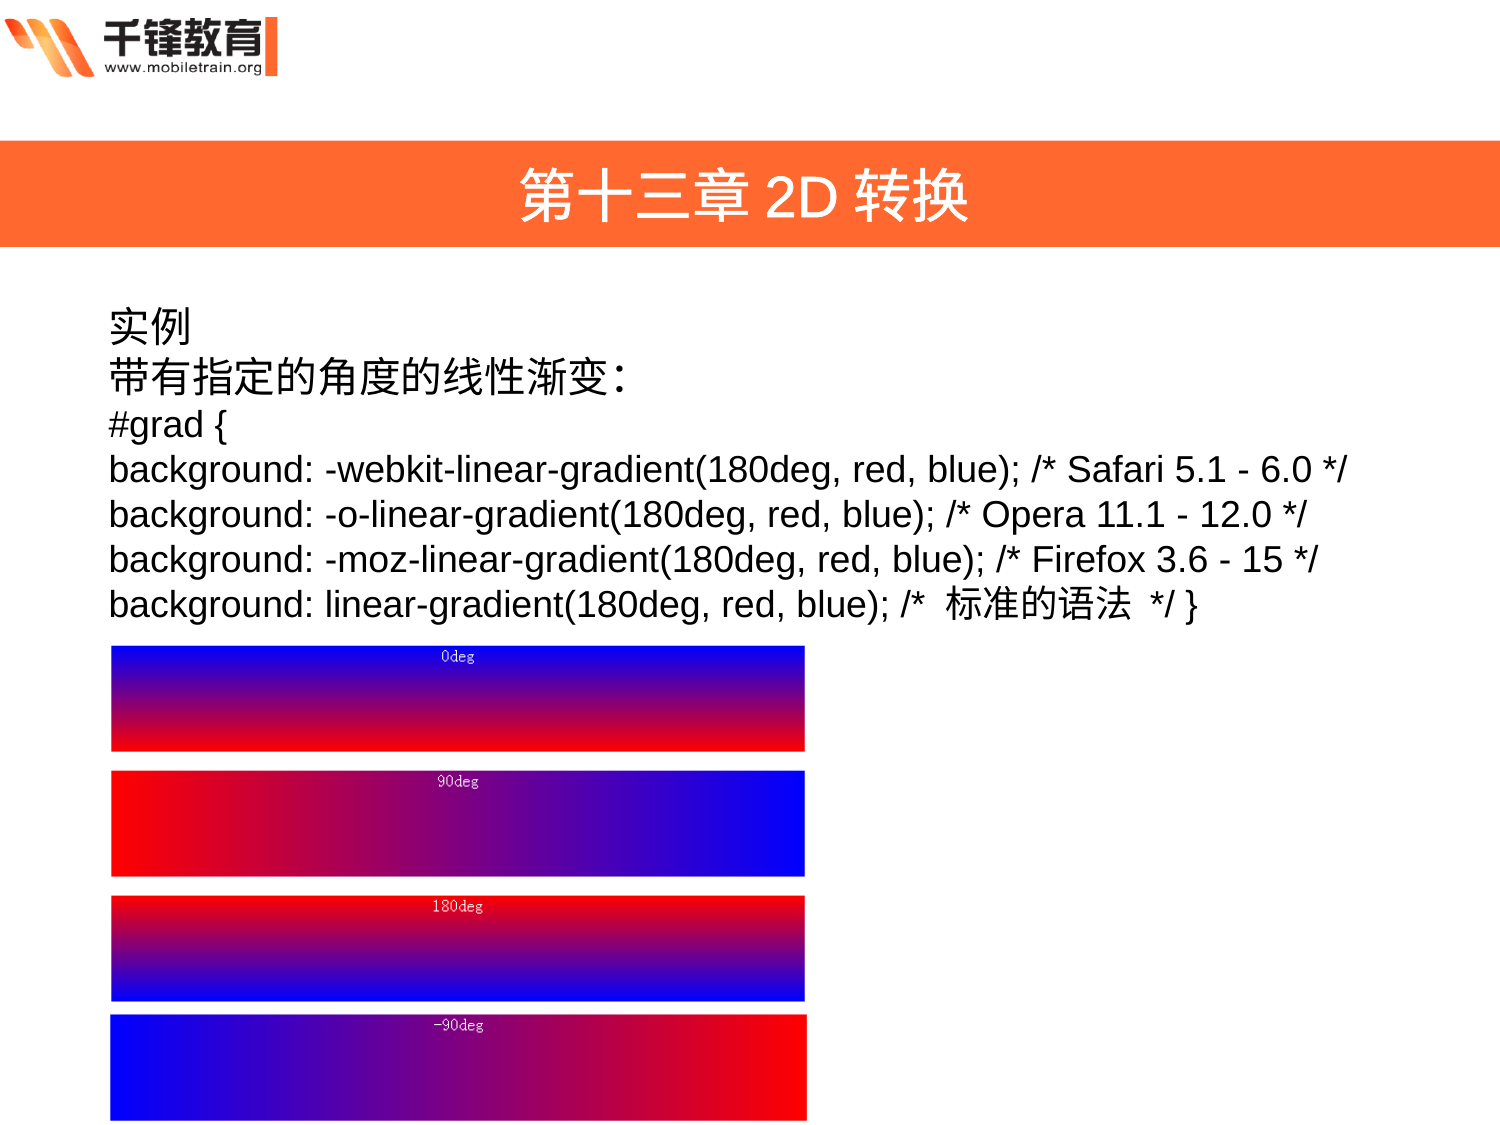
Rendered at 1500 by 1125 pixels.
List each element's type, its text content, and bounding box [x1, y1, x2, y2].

text_box 第十三章2D转换 [0, 140, 1500, 247]
picture [3, 18, 261, 79]
picture [105, 632, 809, 1125]
text_box 实例 带有指定的角度的线性渐变： #grad { background: -webkit-linear-gradient(180deg, red, blue); /* Safari 5.1 - 6.0 */ background: -o-linear-gradient(180deg, red, blue); /* Opera 11.1 - 12.0 */ background: -moz-linear-gradient(180deg, red, blue); /* Firefox 3.6 - 15 */ background: linear-gradient(180deg, red, blue); /* 标准的语法 */ } [93, 292, 1500, 633]
